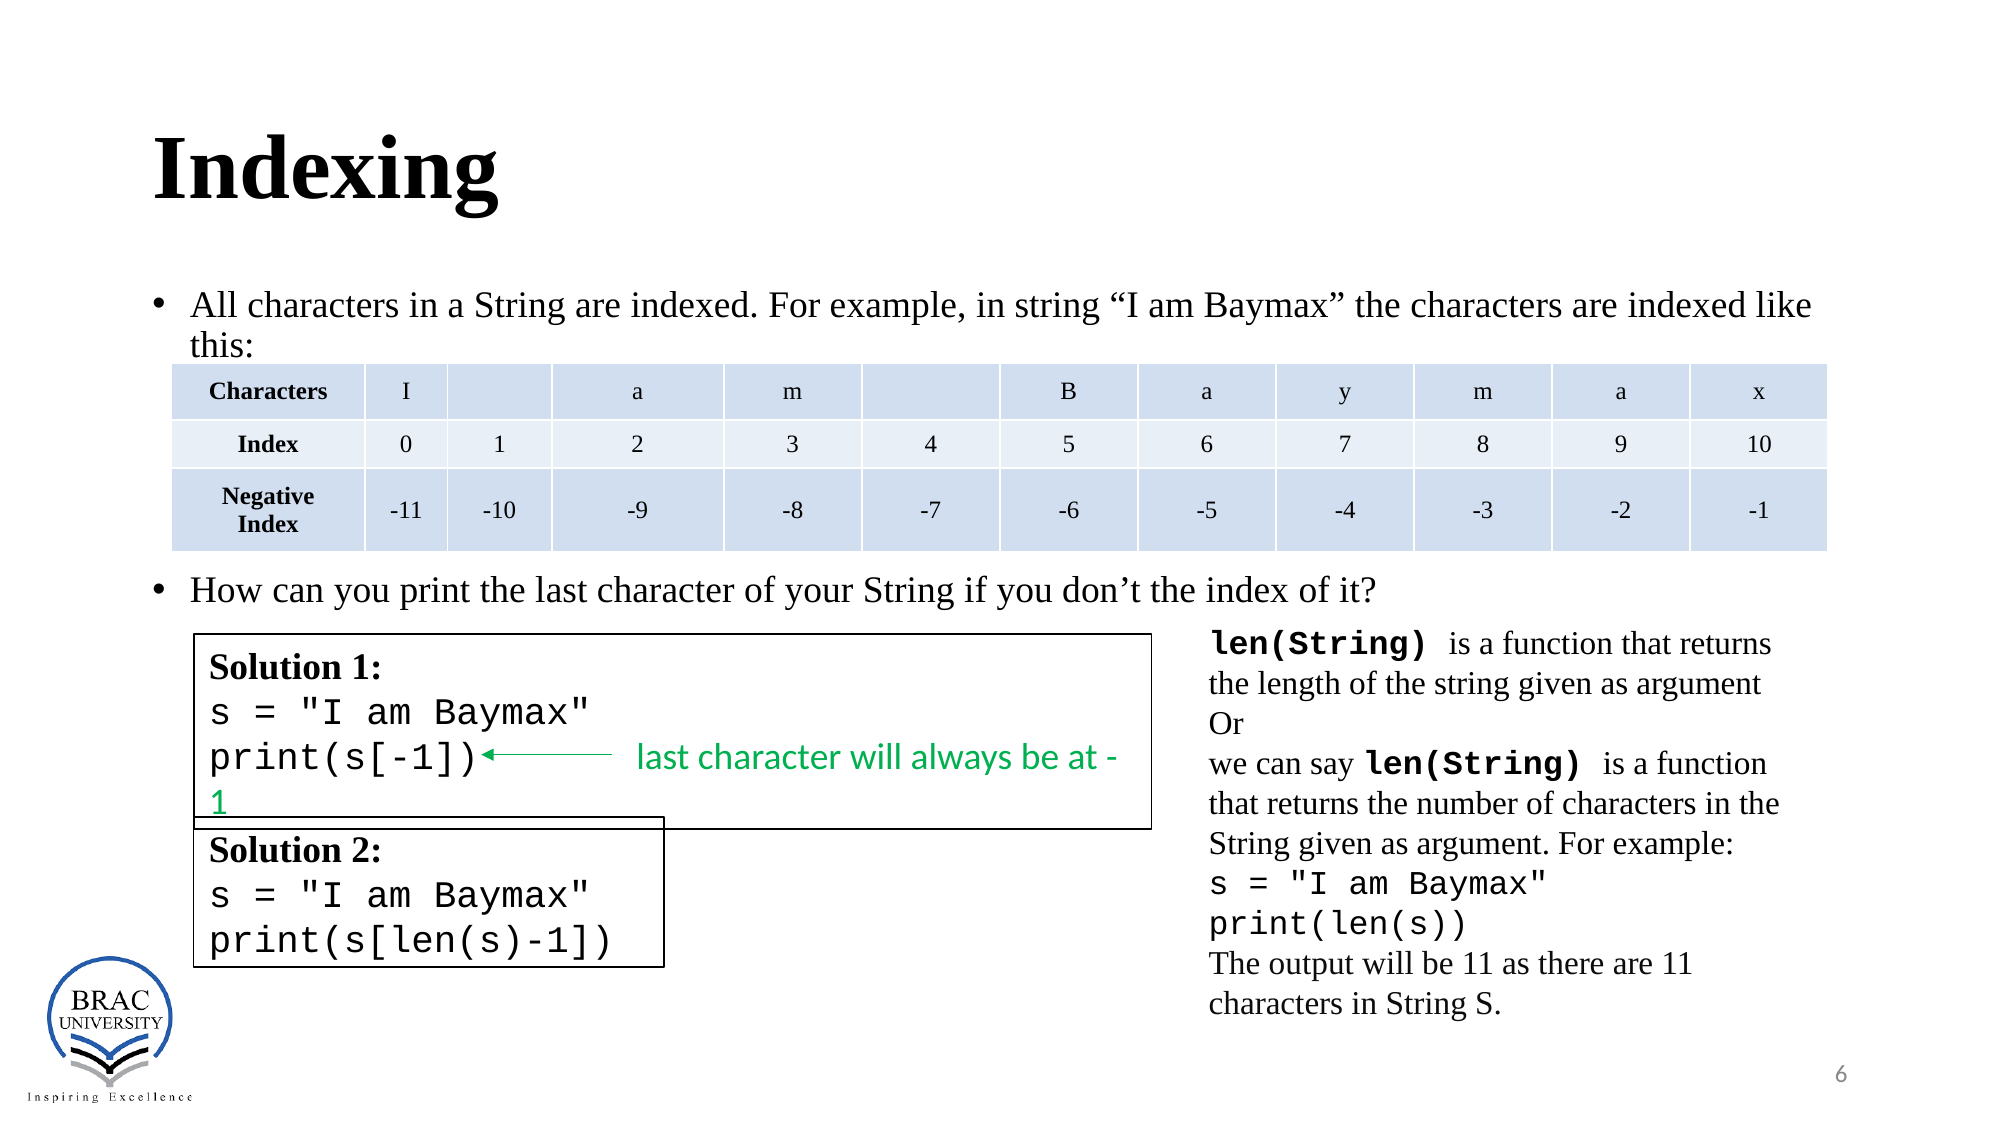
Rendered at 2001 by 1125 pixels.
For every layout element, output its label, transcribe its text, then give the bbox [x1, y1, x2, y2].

table_cell 10 [1691, 421, 1827, 467]
table_cell 6 [1139, 421, 1275, 467]
list All characters in a String are indexed. For example, in string “I am Baymax” the characters are indexed like this: How can you print the last character of your String if you don’t the index of it? [137, 277, 1863, 992]
table_header Characters [172, 364, 364, 419]
table_header I [366, 364, 447, 419]
table_cell 3 [725, 421, 861, 467]
table_header [448, 364, 551, 419]
table_cell -9 [553, 469, 723, 551]
text_box Solution 2: s = "I am Baymax" print(s[len(s)-1]) [193, 817, 664, 968]
table_header [863, 364, 999, 419]
table_header y [1277, 364, 1413, 419]
table_cell -2 [1553, 469, 1689, 551]
table_cell -3 [1415, 469, 1551, 551]
table_header a [553, 364, 723, 419]
table_cell -5 [1139, 469, 1275, 551]
table_cell -6 [1001, 469, 1137, 551]
table_header m [1415, 364, 1551, 419]
table_header a [1553, 364, 1689, 419]
table_cell 1 [448, 421, 551, 467]
text_box Solution 1: s = "I am Baymax" print(s[-1]) last character will always be at -1 [193, 634, 1152, 830]
table_cell -4 [1277, 469, 1413, 551]
table_cell 9 [1553, 421, 1689, 467]
title Indexing [137, 59, 1863, 277]
table_cell 2 [553, 421, 723, 467]
table_header x [1691, 364, 1827, 419]
table_header m [725, 364, 861, 419]
table_cell -11 [366, 469, 447, 551]
text_box len(String) is a function that returns the length of the string given as argument Or we can say len(String) is a function that returns the number of characters in the String given as argument. For example: s = "I am Baymax" print(len(s)) The output will be 11 as there are 11 characters in String S. [1193, 613, 1821, 1029]
table_cell 8 [1415, 421, 1551, 467]
table_cell -1 [1691, 469, 1827, 551]
table_cell Index [172, 421, 364, 467]
table_cell 7 [1277, 421, 1413, 467]
slide_number ‹#› [1412, 1042, 1863, 1103]
table_cell -7 [863, 469, 999, 551]
table_cell -8 [725, 469, 861, 551]
picture [27, 956, 192, 1103]
table_cell 0 [366, 421, 447, 467]
table_cell Negative Index [172, 469, 364, 551]
table_cell 5 [1001, 421, 1137, 467]
table_cell -10 [448, 469, 551, 551]
table_header B [1001, 364, 1137, 419]
table_header a [1139, 364, 1275, 419]
table_cell 4 [863, 421, 999, 467]
